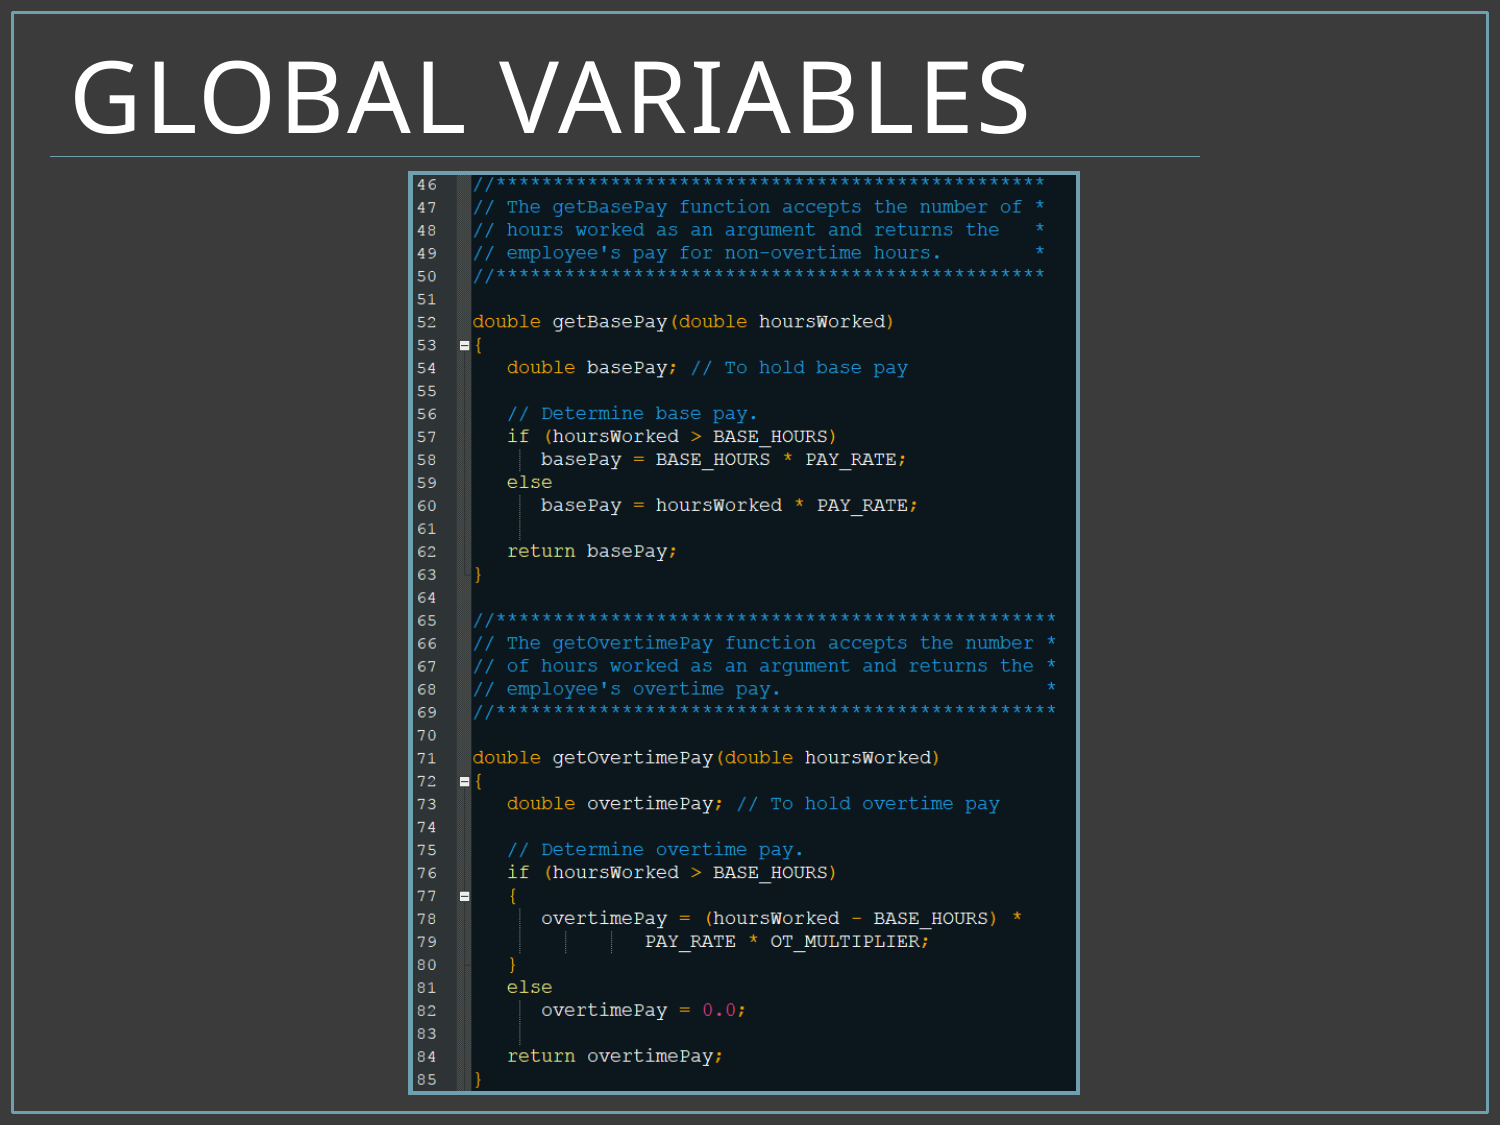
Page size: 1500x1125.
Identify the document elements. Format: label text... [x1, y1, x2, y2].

title Global Variables [54, 0, 1405, 188]
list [412, 174, 1076, 1092]
